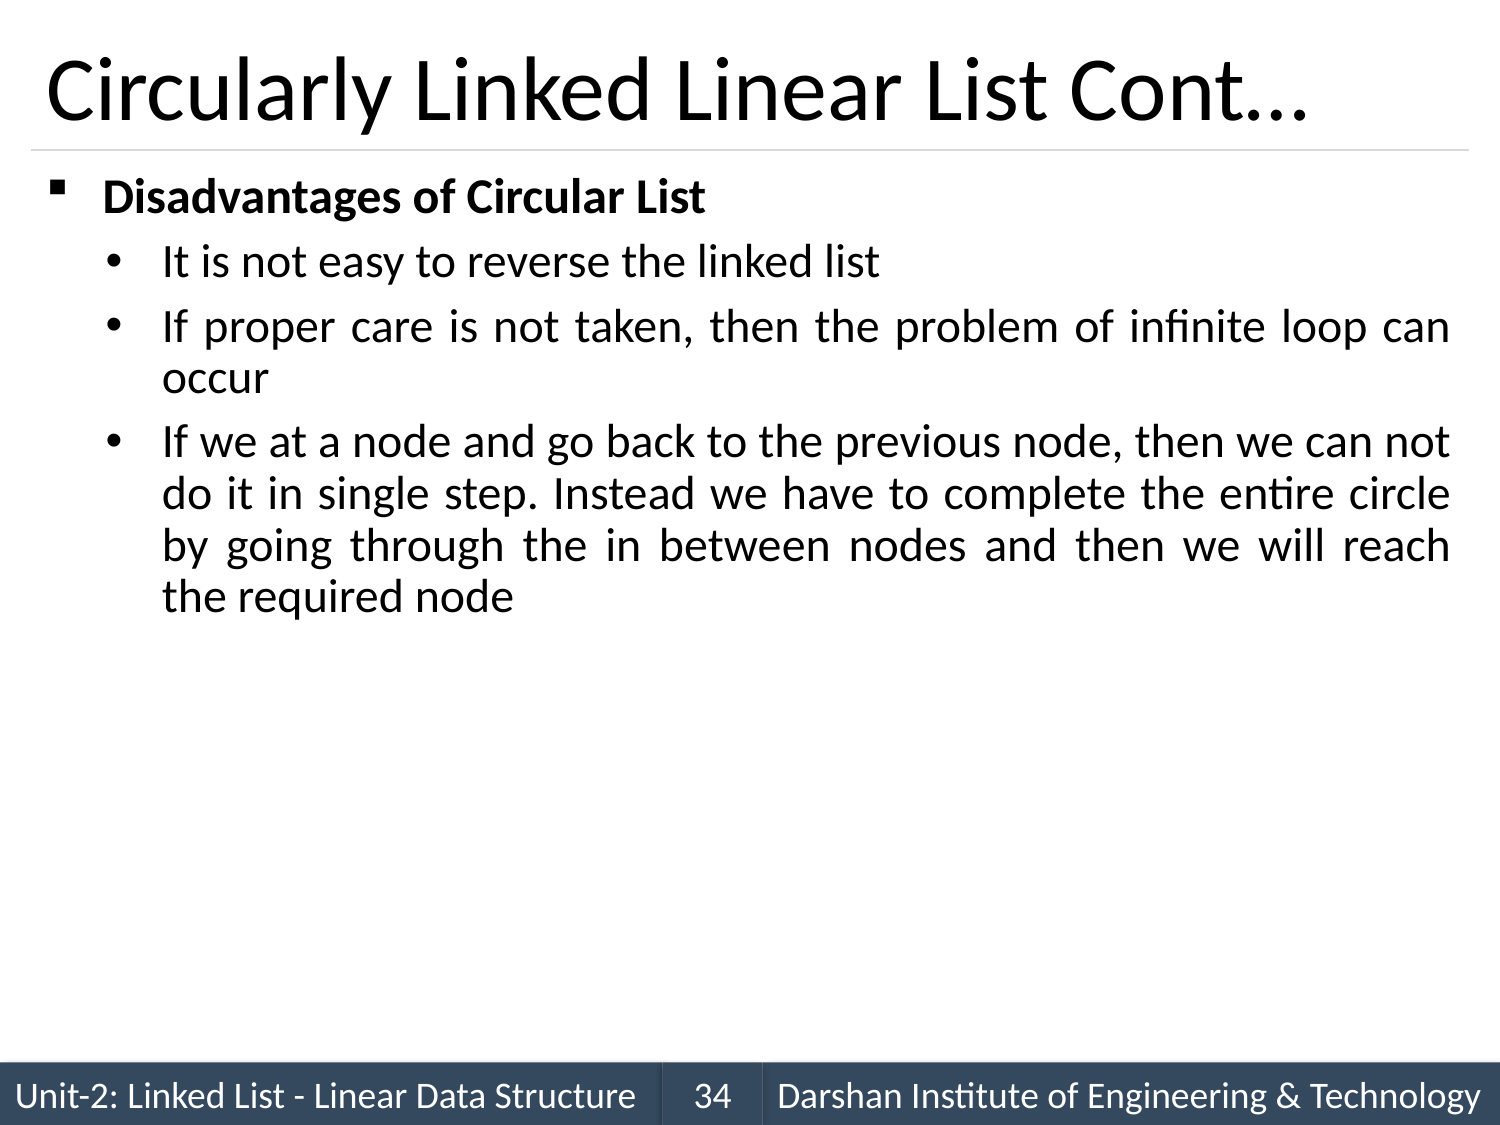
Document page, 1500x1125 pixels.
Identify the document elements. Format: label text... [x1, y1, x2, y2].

title Circularly Linked Linear List Cont… [31, 17, 1469, 150]
list Disadvantages of Circular List It is not easy to reverse the linked list If proper care is not taken, then the problem of infinite loop can occur If we at a node and go back to the previous node, then we can not do it in single step. Instead we have to complete the entire circle by going through the in between nodes and then we will reach the required node [31, 162, 1469, 1038]
